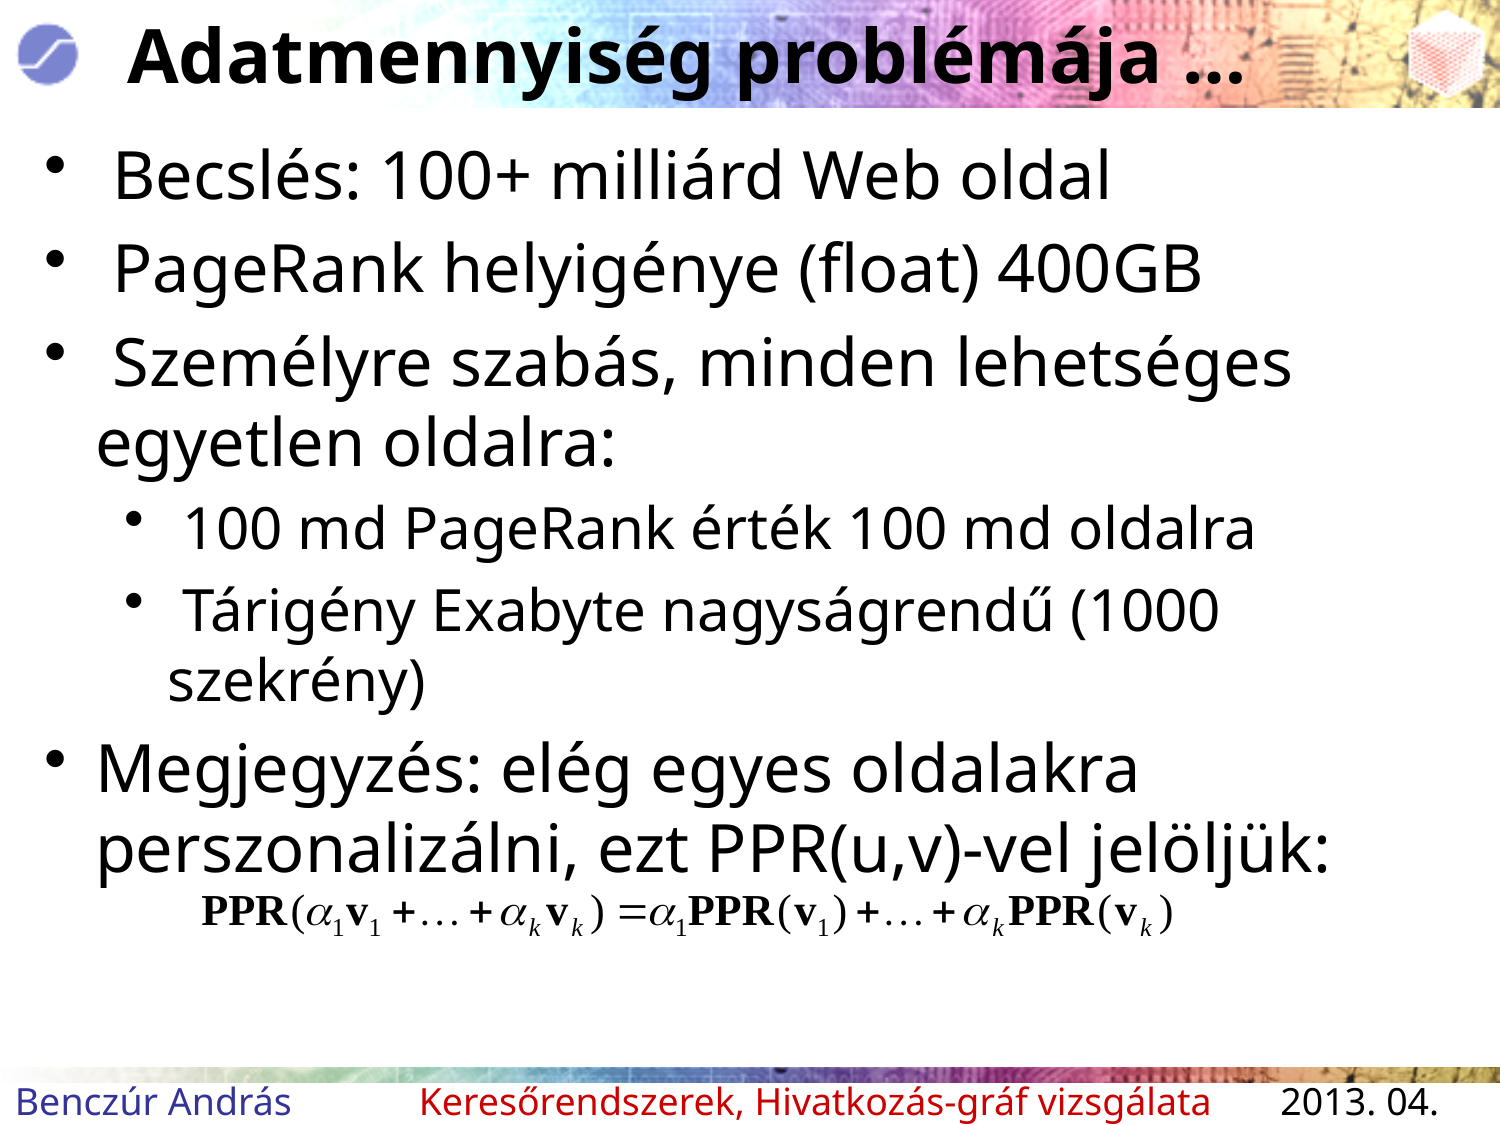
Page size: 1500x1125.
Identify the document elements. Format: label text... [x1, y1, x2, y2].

text_box [37, 231, 1400, 310]
title Adatmennyiség problémája … [111, 0, 1389, 107]
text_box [194, 881, 1181, 949]
list Becslés: 100+ milliárd Web oldal PageRank helyigénye (float) 400GB Személyre szabás, minden lehetséges egyetlen oldalra: 100 md PageRank érték 100 md oldalra Tárigény Exabyte nagyságrendű (1000 szekrény) Megjegyzés: elég egyes oldalakra perszonalizálni, ezt PPR(u,v)-vel jelöljük: [29, 125, 1500, 1024]
text_box [0, 0, 1500, 108]
picture [0, 1067, 1500, 1083]
